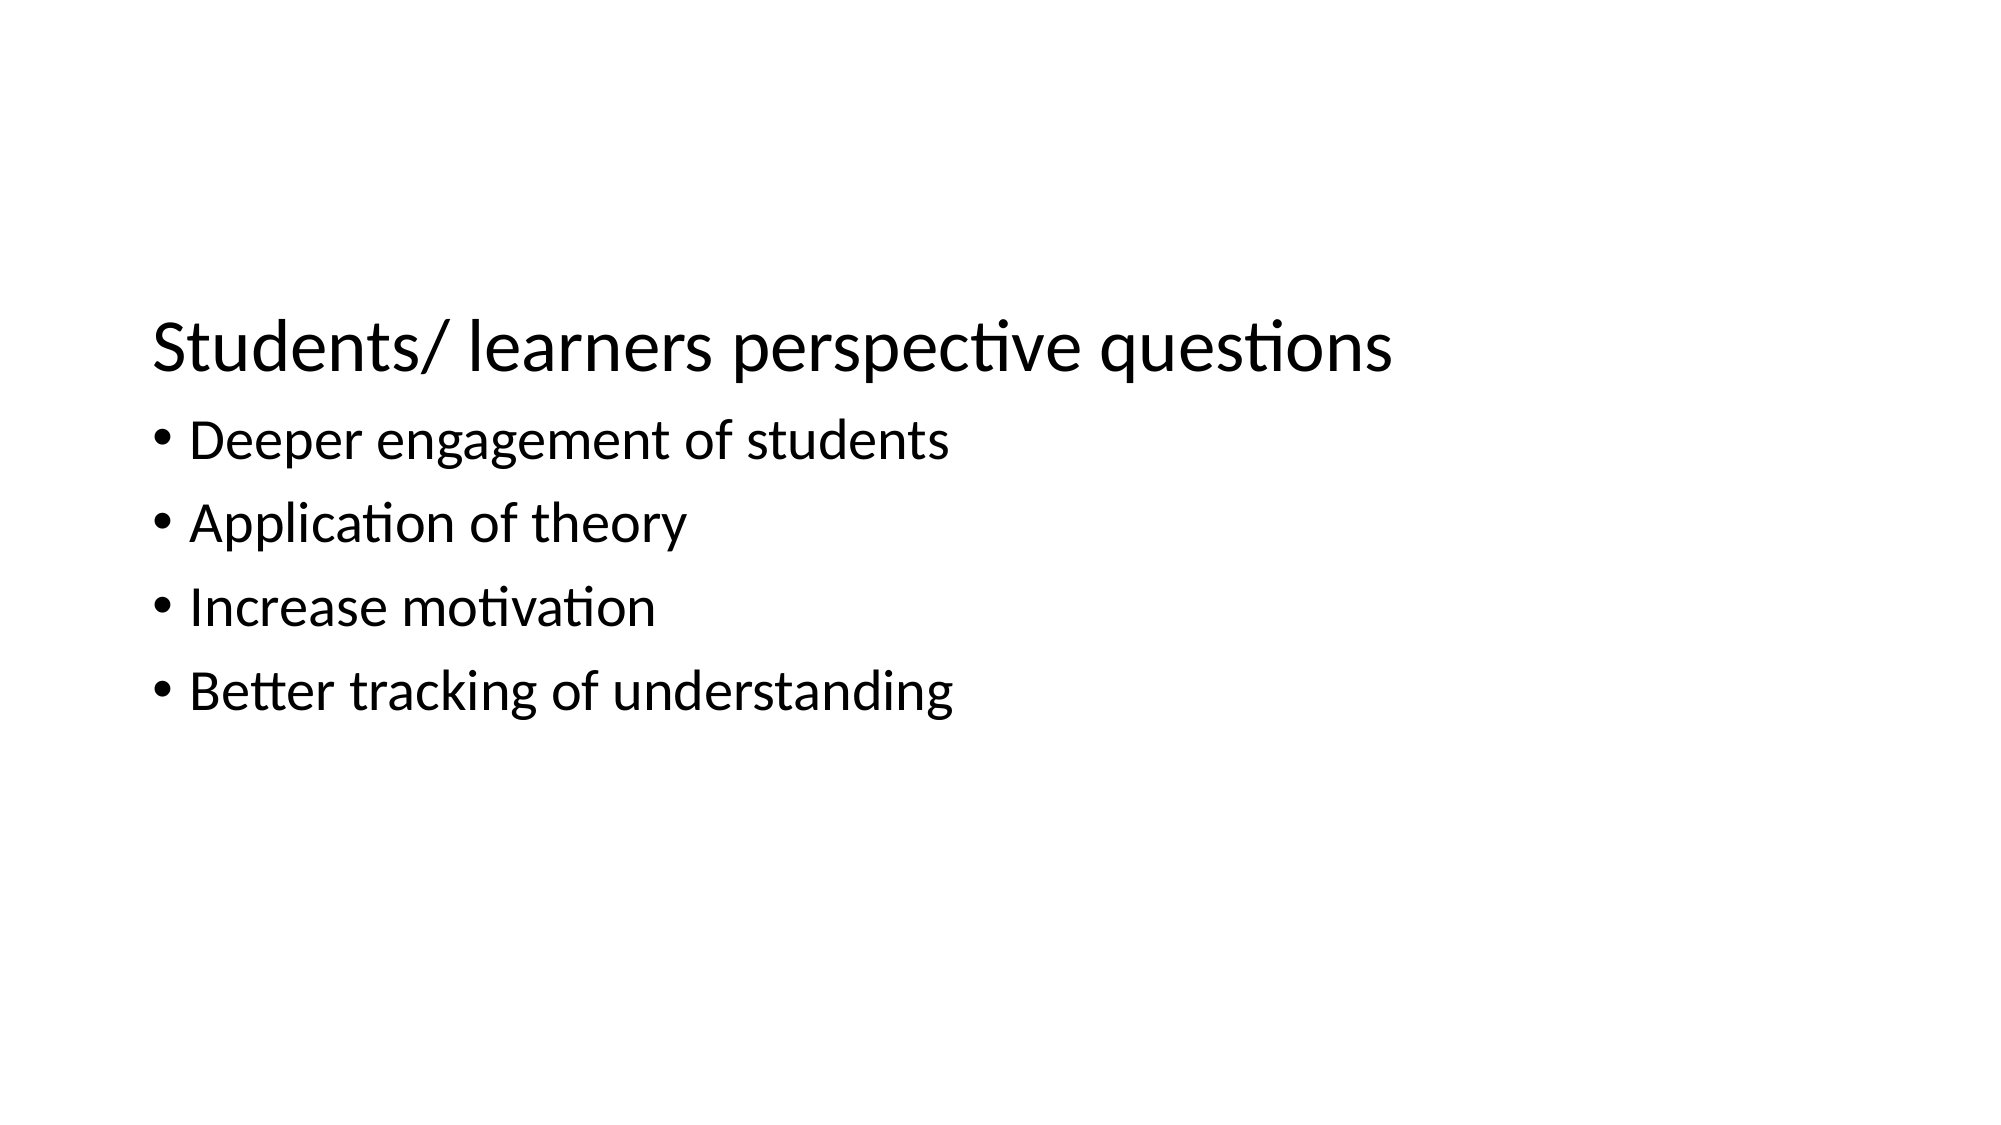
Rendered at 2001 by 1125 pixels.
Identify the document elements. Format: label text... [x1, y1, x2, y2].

list Students/ learners perspective questions Deeper engagement of students Application of theory Increase motivation Better tracking of understanding [137, 299, 1863, 1014]
